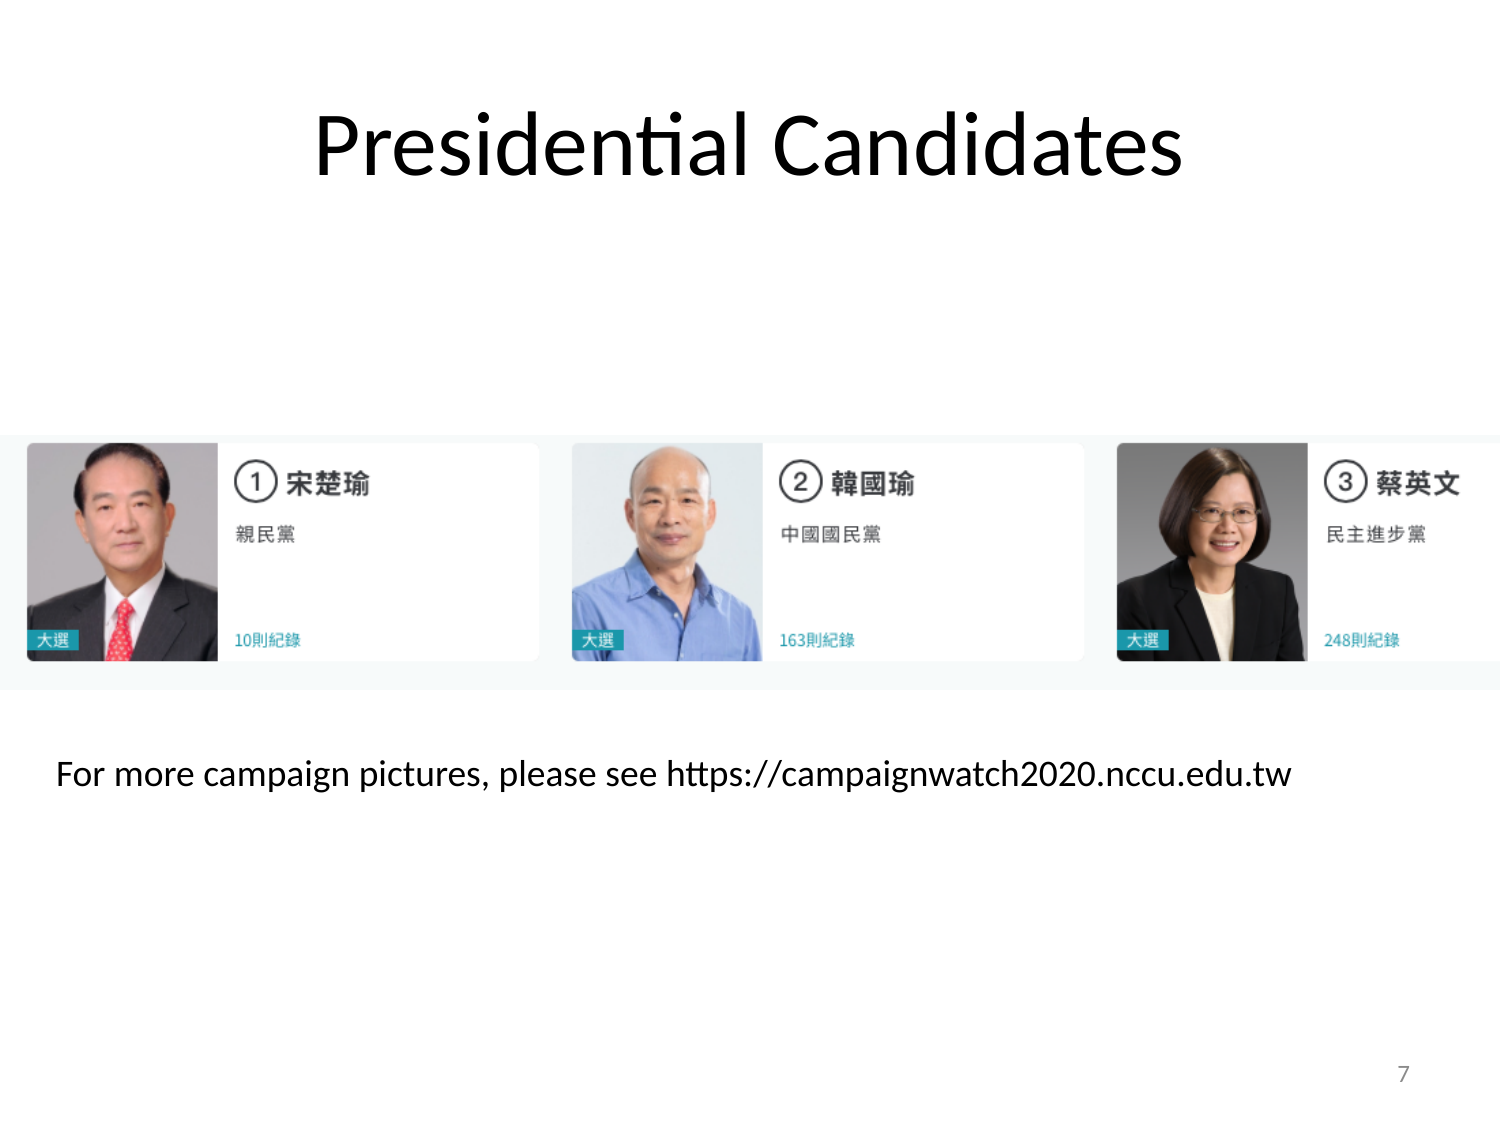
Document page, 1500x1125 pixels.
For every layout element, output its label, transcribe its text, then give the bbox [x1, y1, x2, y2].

text_box For more campaign pictures, please see https://campaignwatch2020.nccu.edu.tw [41, 741, 1309, 802]
title Presidential Candidates [75, 45, 1425, 233]
slide_number 6 [1074, 1042, 1425, 1103]
picture [0, 434, 1500, 691]
